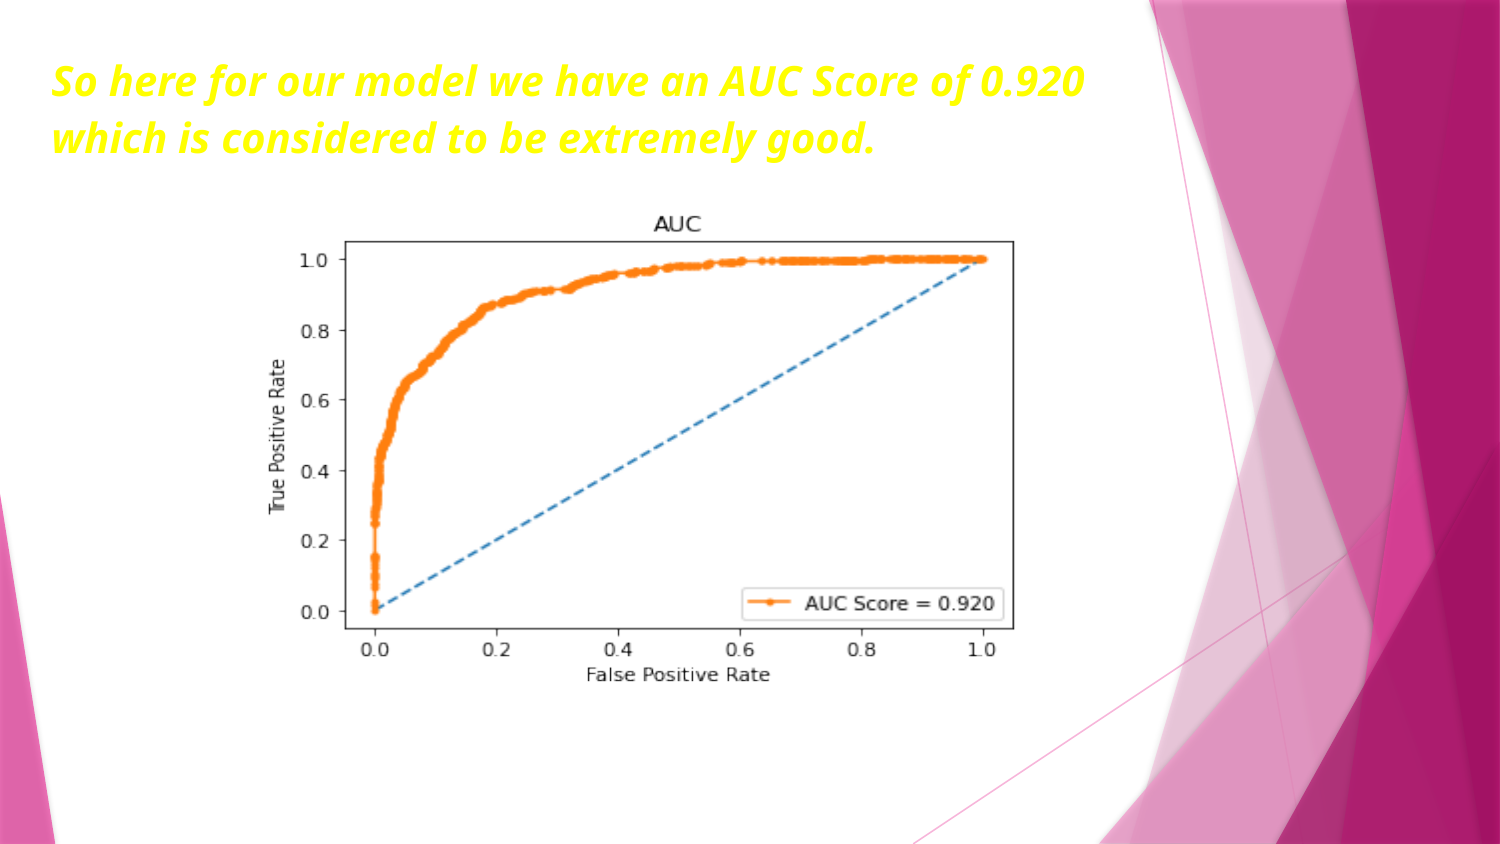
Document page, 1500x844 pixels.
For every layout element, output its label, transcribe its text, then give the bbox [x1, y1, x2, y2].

text_box So here for our model we have an AUC Score of 0.920 which is considered to be extremely good. [36, 39, 1189, 170]
picture [256, 202, 1027, 696]
